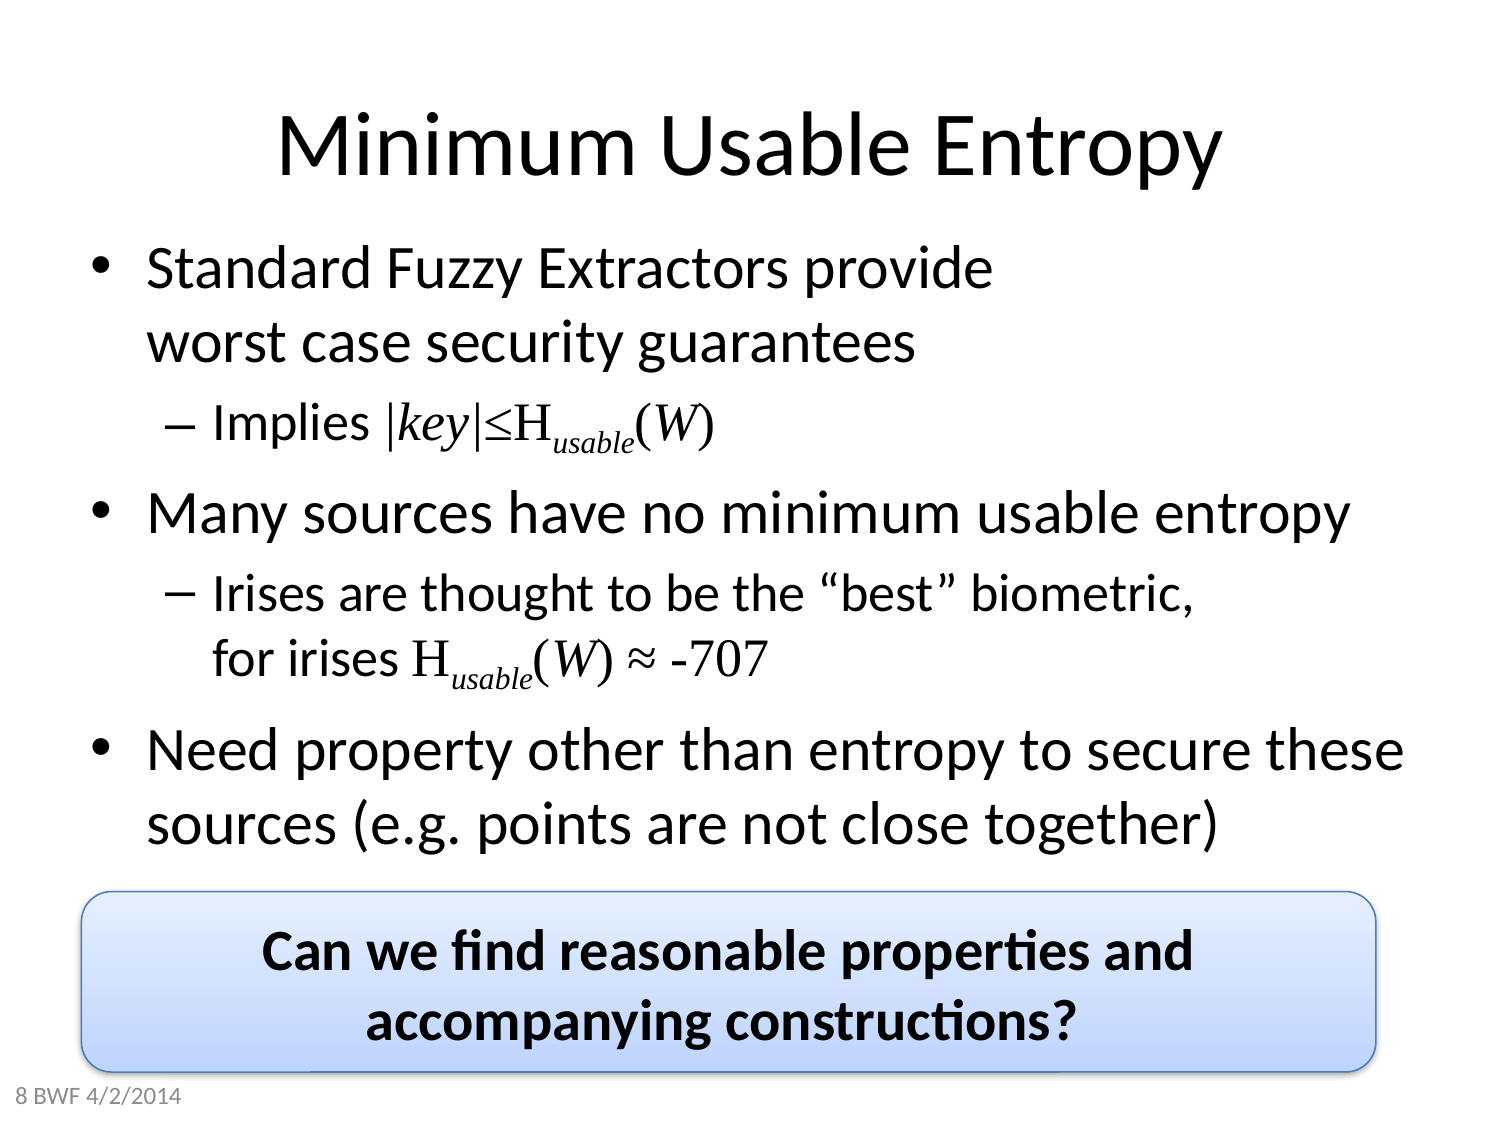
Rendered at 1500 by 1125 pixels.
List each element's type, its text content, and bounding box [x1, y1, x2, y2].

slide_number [0, 1065, 350, 1125]
list Standard Fuzzy Extractors provide worst case security guarantees Implies |key|≤Husable(W) Many sources have no minimum usable entropy Irises are thought to be the “best” biometric, for irises Husable(W) ≈ -707 Need property other than entropy to secure these sources (e.g. points are not close together) [75, 218, 1425, 877]
title Minimum Usable Entropy [75, 45, 1425, 218]
text_box Can we find reasonable properties and accompanying constructions? [80, 890, 1377, 1073]
